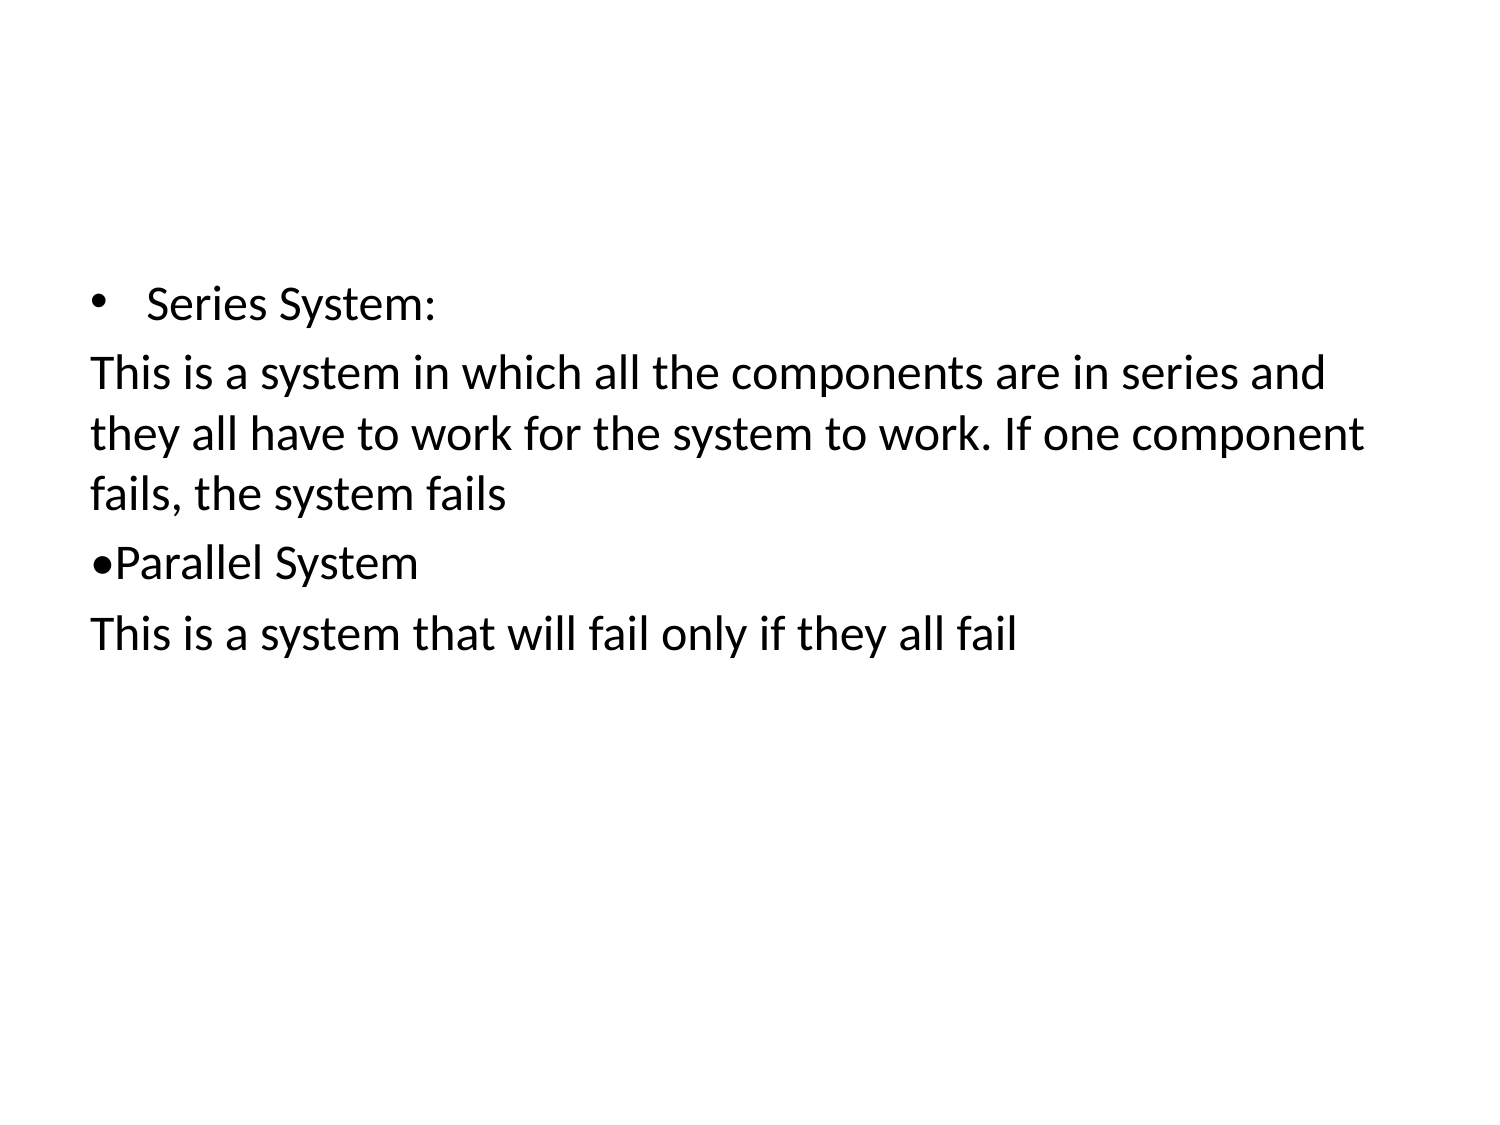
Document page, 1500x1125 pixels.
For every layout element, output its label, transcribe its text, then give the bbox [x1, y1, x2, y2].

list Series System: This is a system in which all the components are in series and they all have to work for the system to work. If one component fails, the system fails •Parallel System This is a system that will fail only if they all fail [75, 262, 1425, 1005]
